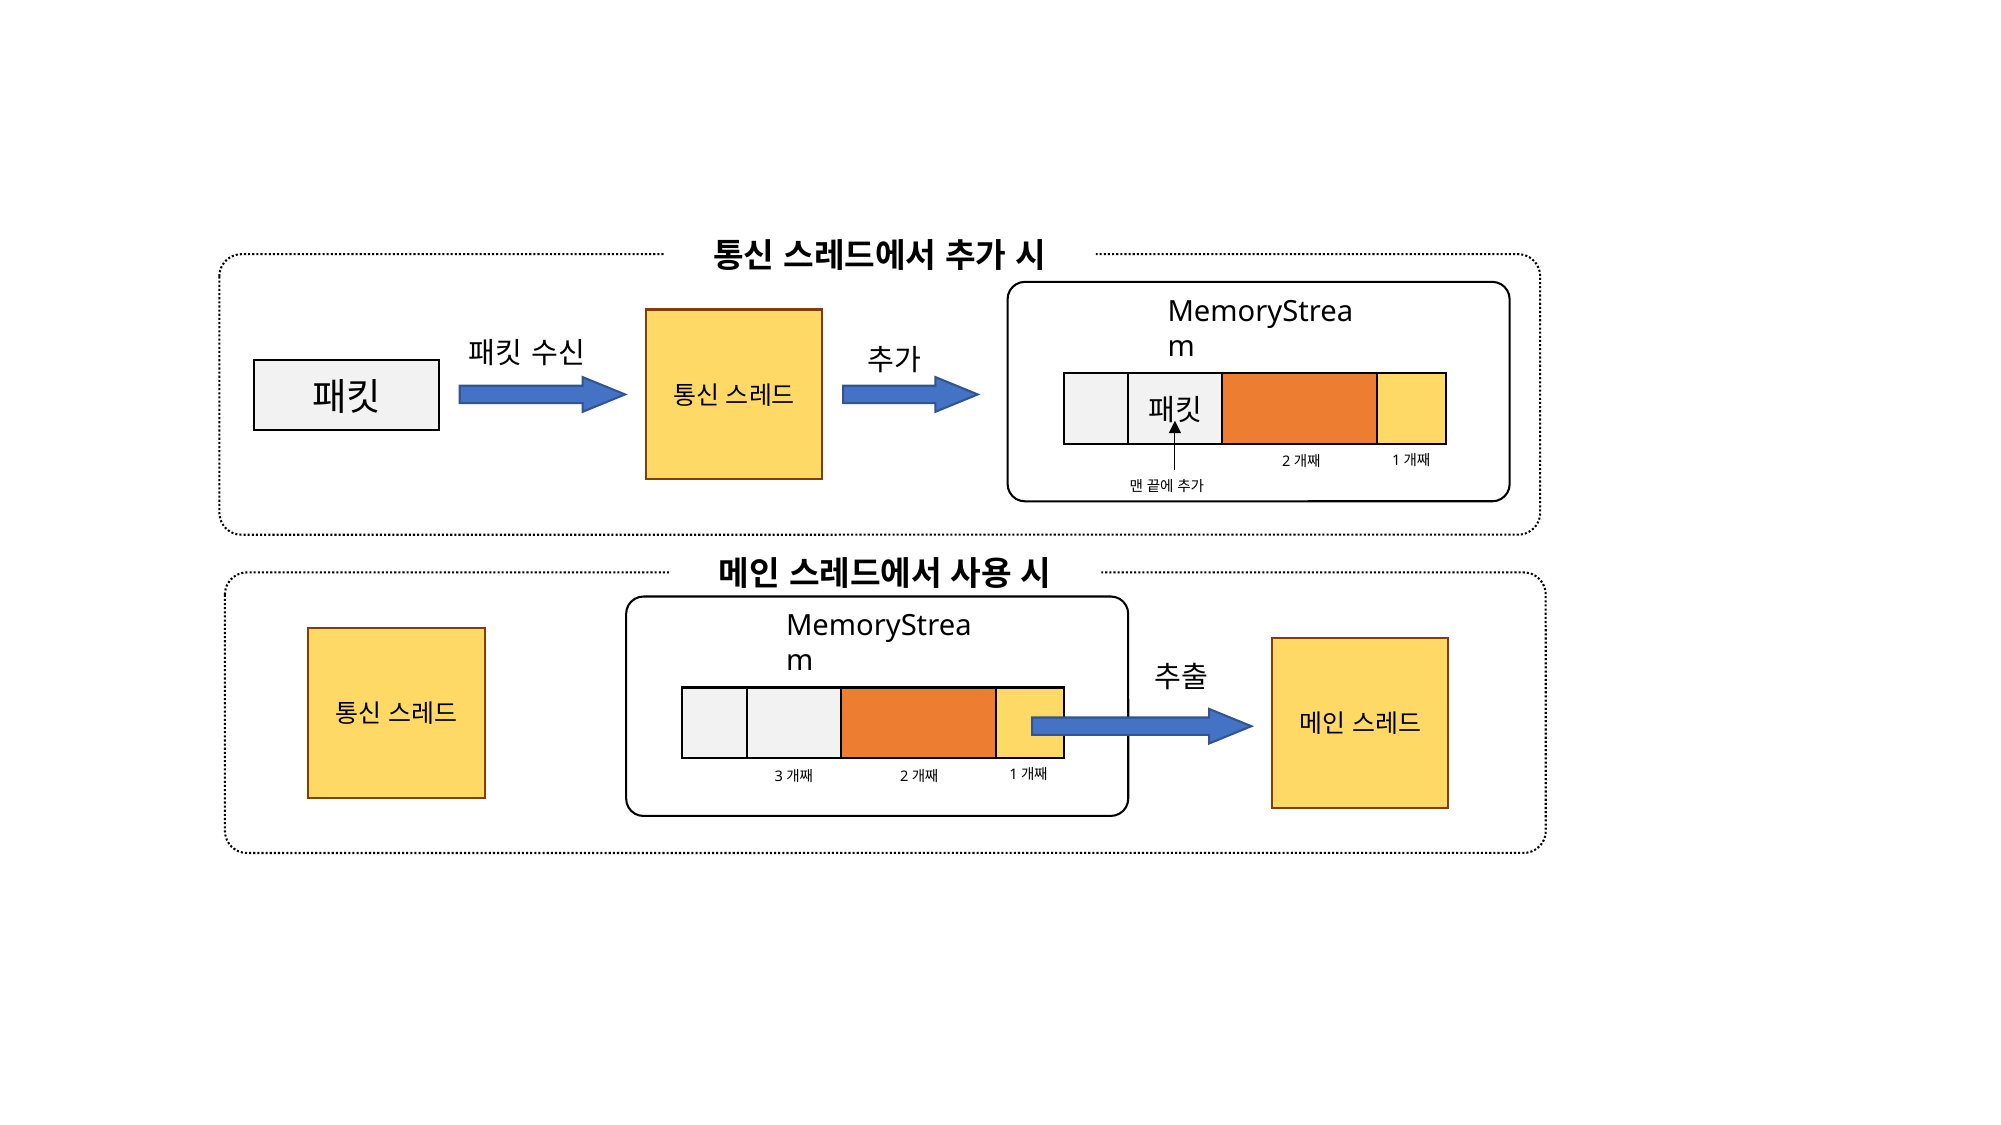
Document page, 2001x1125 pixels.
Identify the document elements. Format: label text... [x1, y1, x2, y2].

text_box [1376, 372, 1447, 444]
text_box 3개째 [759, 759, 881, 793]
text_box 2개째 [885, 759, 1006, 793]
text_box 메인 스레드 [1271, 637, 1449, 809]
text_box [625, 595, 1130, 817]
text_box 추출 [1140, 650, 1317, 701]
text_box 통신 스레드에서 추가 시 [663, 226, 1096, 281]
text_box [218, 253, 1542, 536]
text_box 통신 스레드 [645, 308, 823, 480]
text_box 1개째 [1377, 443, 1498, 476]
text_box [842, 384, 981, 414]
text_box 패킷 [1127, 372, 1221, 445]
text_box [995, 686, 1065, 757]
text_box 패킷 [253, 359, 440, 431]
text_box [840, 686, 995, 759]
text_box 패킷 수신 [454, 326, 631, 377]
text_box [1031, 707, 1255, 746]
text_box [1006, 280, 1511, 503]
text_box [458, 377, 628, 414]
text_box 1개째 [994, 757, 1115, 790]
text_box [223, 571, 1547, 855]
text_box [1221, 372, 1376, 445]
text_box 추가 [852, 334, 1006, 384]
text_box [746, 686, 840, 759]
text_box 통신 스레드 [307, 627, 486, 799]
text_box [681, 686, 746, 759]
text_box MemoryStream [1152, 284, 1391, 370]
text_box 2개째 [1267, 444, 1388, 477]
text_box 메인 스레드에서 사용 시 [669, 544, 1102, 595]
text_box MemoryStream [771, 599, 1010, 684]
text_box [1063, 372, 1127, 445]
text_box 맨 끝에 추가 [1114, 469, 1236, 502]
